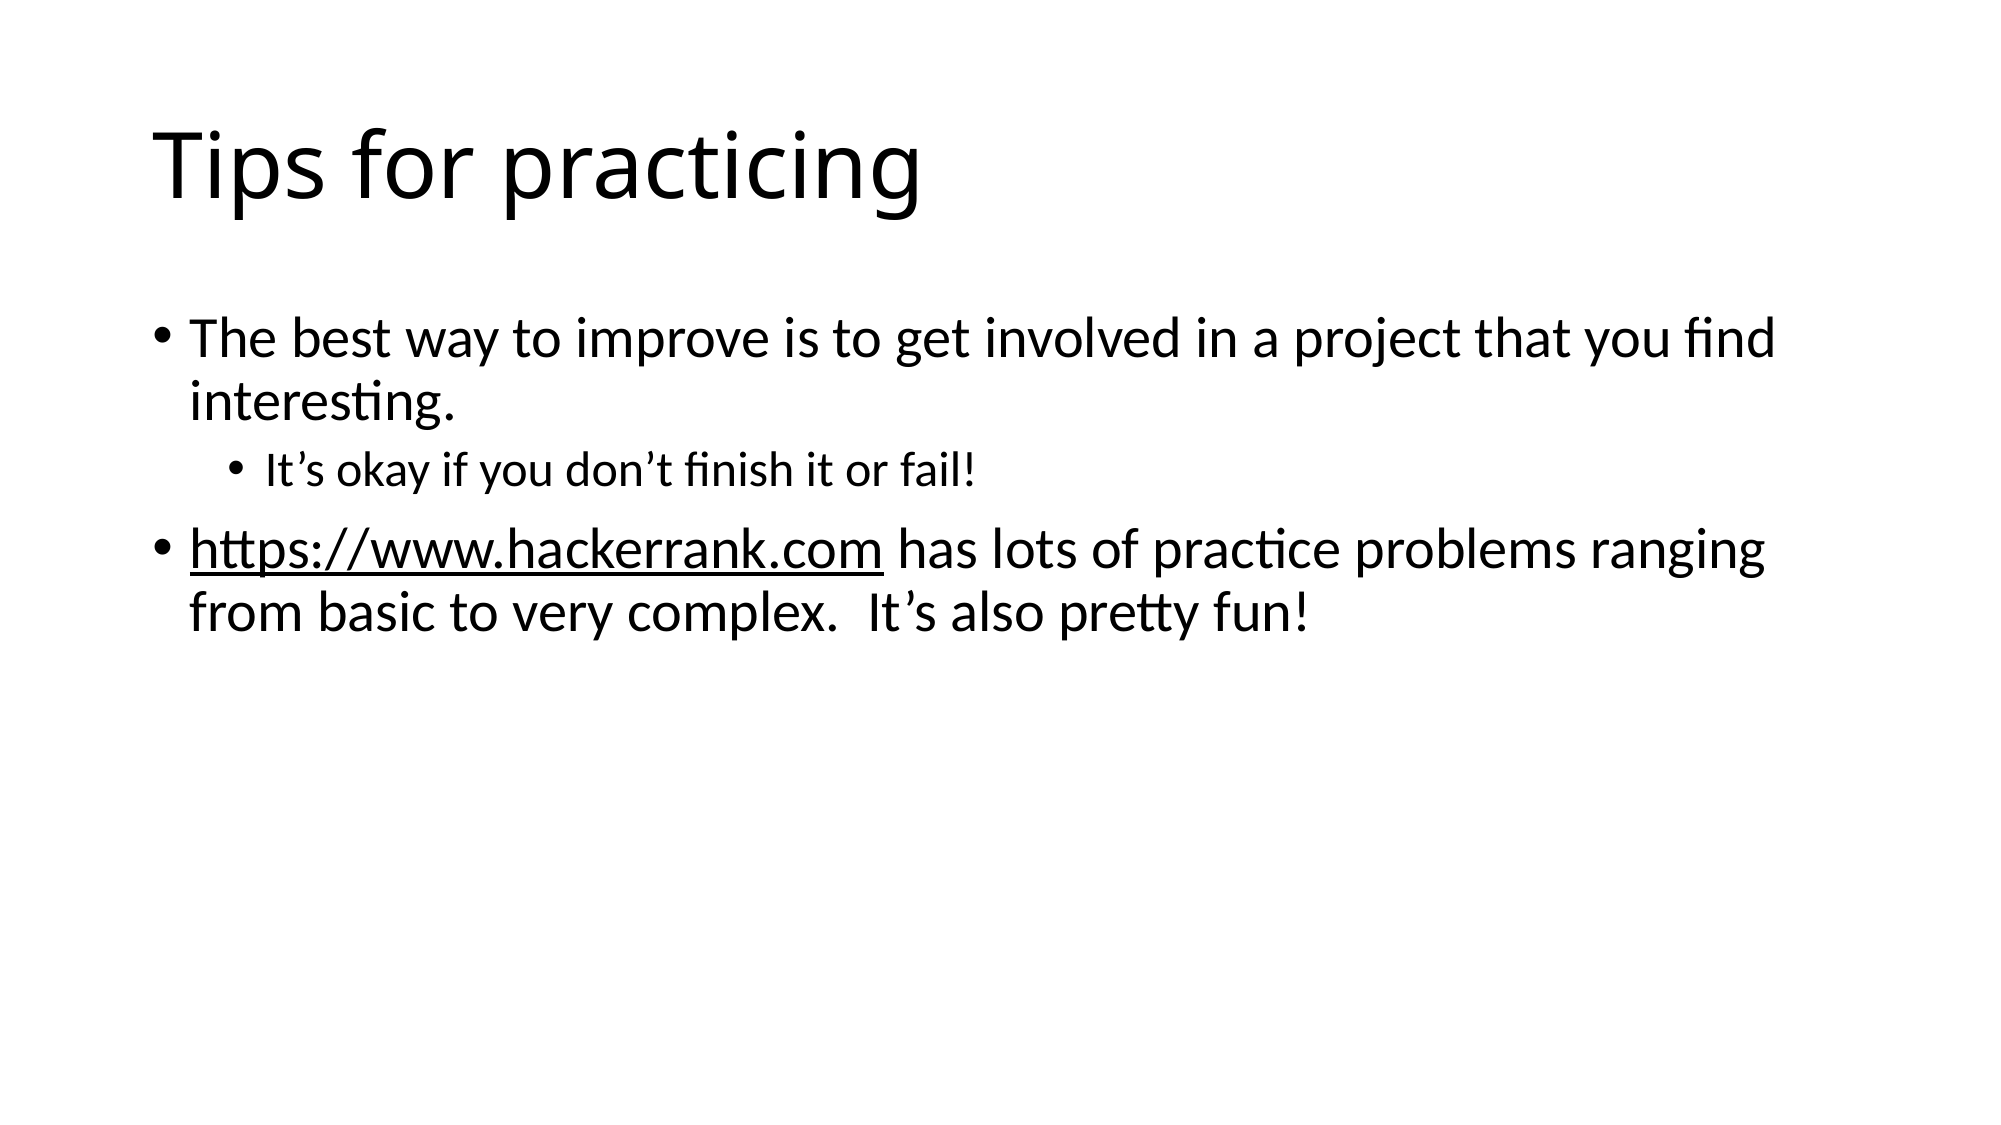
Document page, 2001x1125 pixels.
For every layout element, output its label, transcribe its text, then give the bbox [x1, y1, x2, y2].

title Tips for practicing [137, 59, 1863, 278]
list The best way to improve is to get involved in a project that you find interesting. It’s okay if you don’t finish it or fail! https://www.hackerrank.com has lots of practice problems ranging from basic to very complex. It’s also pretty fun! [137, 299, 1863, 1014]
